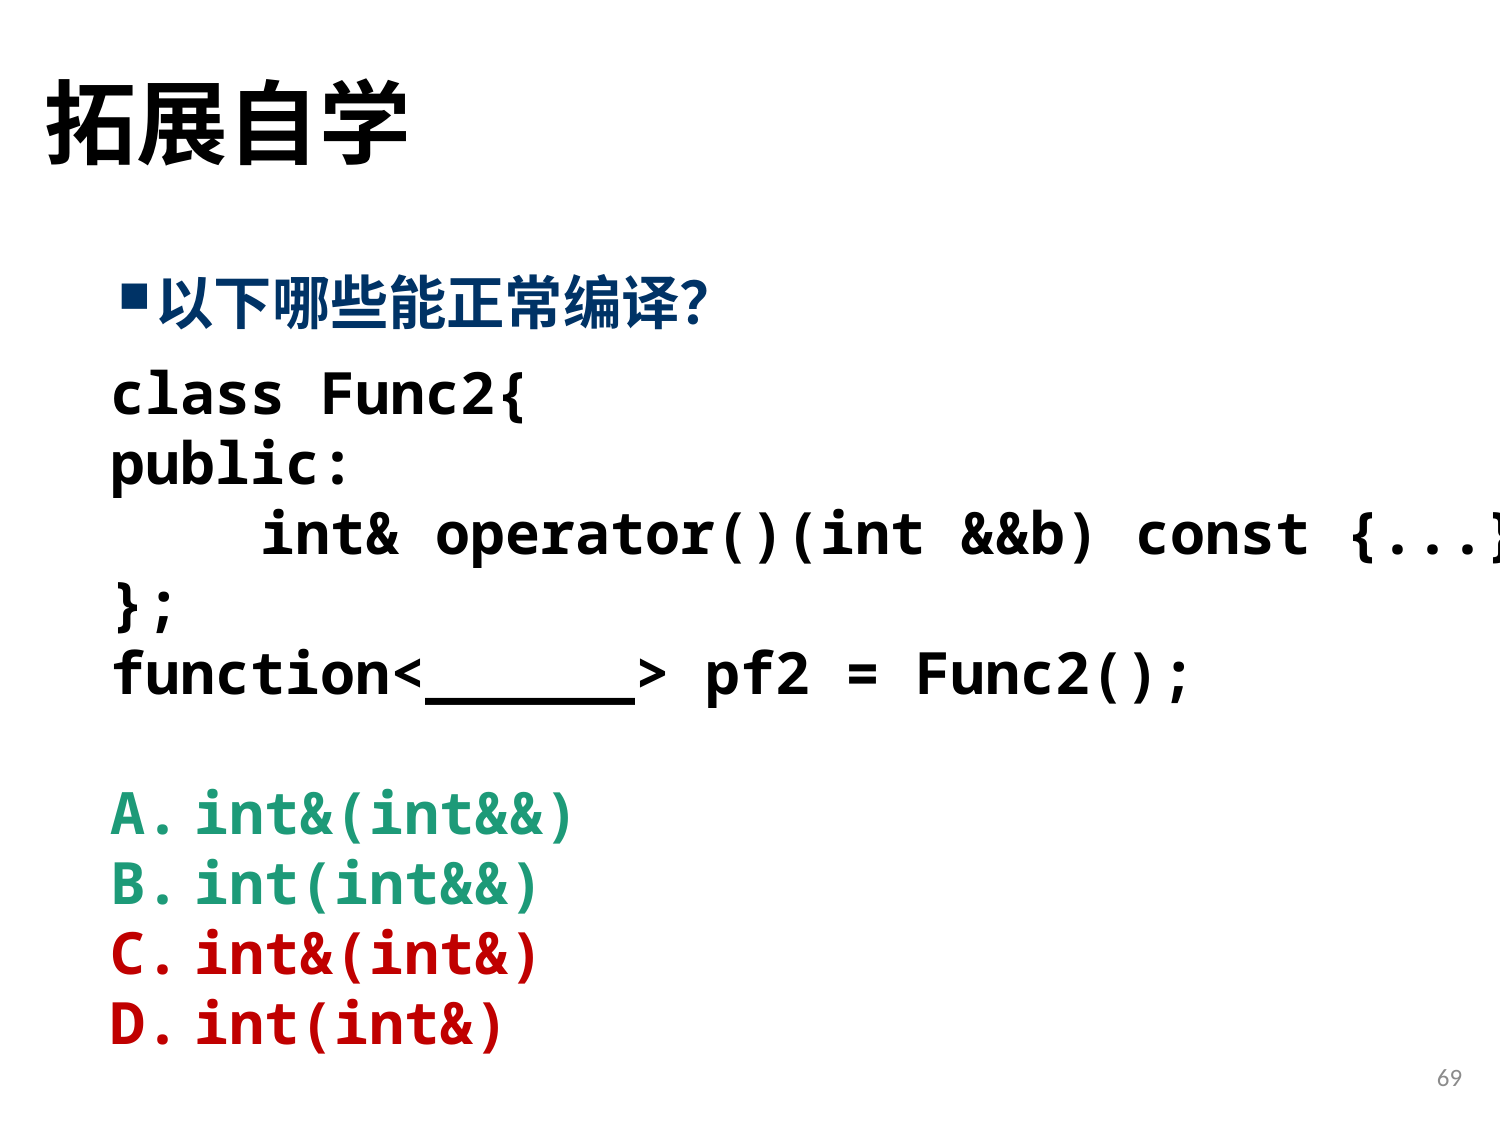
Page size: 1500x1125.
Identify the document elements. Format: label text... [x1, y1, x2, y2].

slide_number 69 [1139, 1064, 1478, 1107]
text_box class Func2{ public: int& operator()(int &&b) const {...} }; function<______> pf2 = Func2(); int&(int&&) int(int&&) int&(int&) int(int&) [95, 349, 1500, 1064]
title 拓展自学 [29, 19, 1324, 237]
list 以下哪些能正常编译？ [103, 267, 1424, 349]
